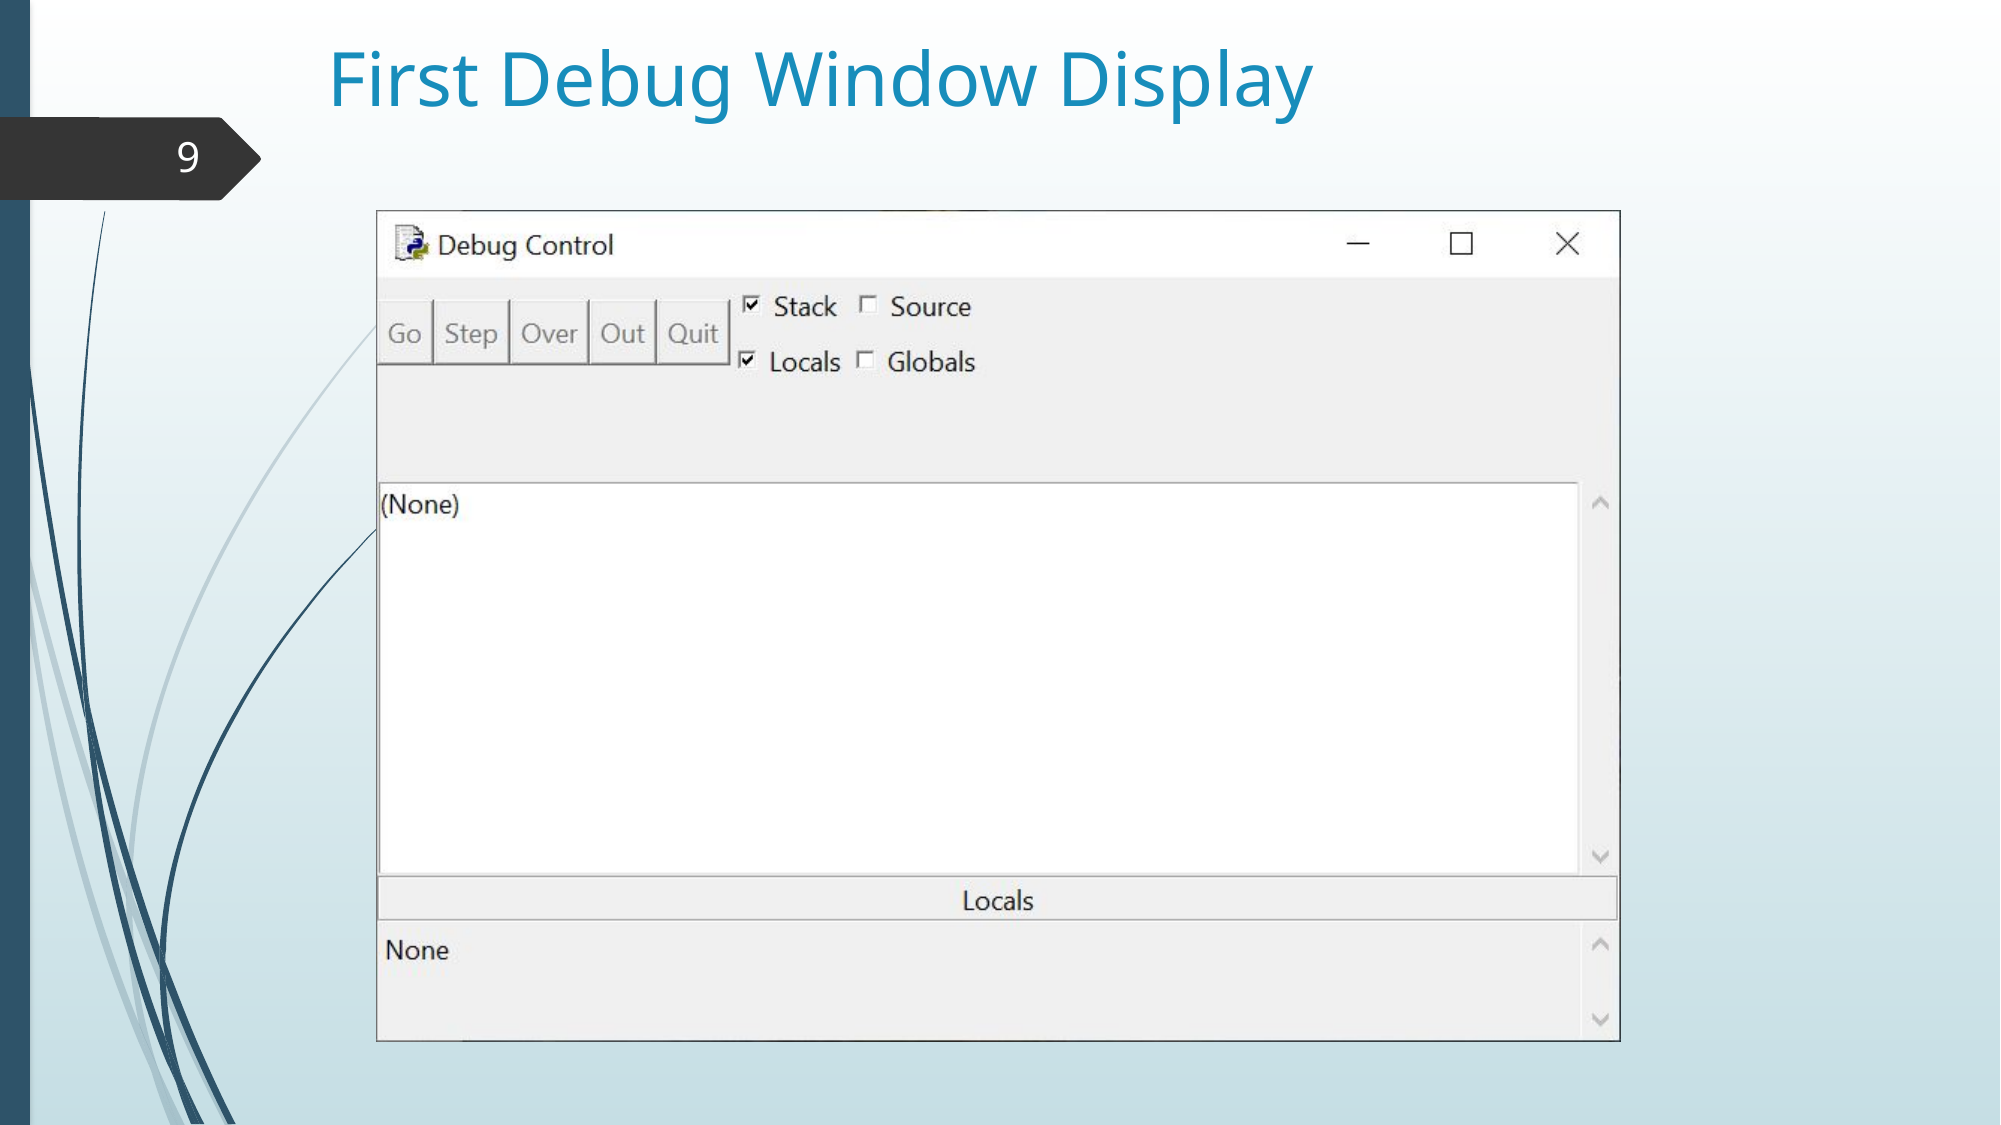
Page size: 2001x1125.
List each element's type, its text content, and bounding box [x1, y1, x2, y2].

title First Debug Window Display [312, 24, 1775, 235]
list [376, 210, 1622, 1042]
slide_number 9 [87, 129, 216, 190]
